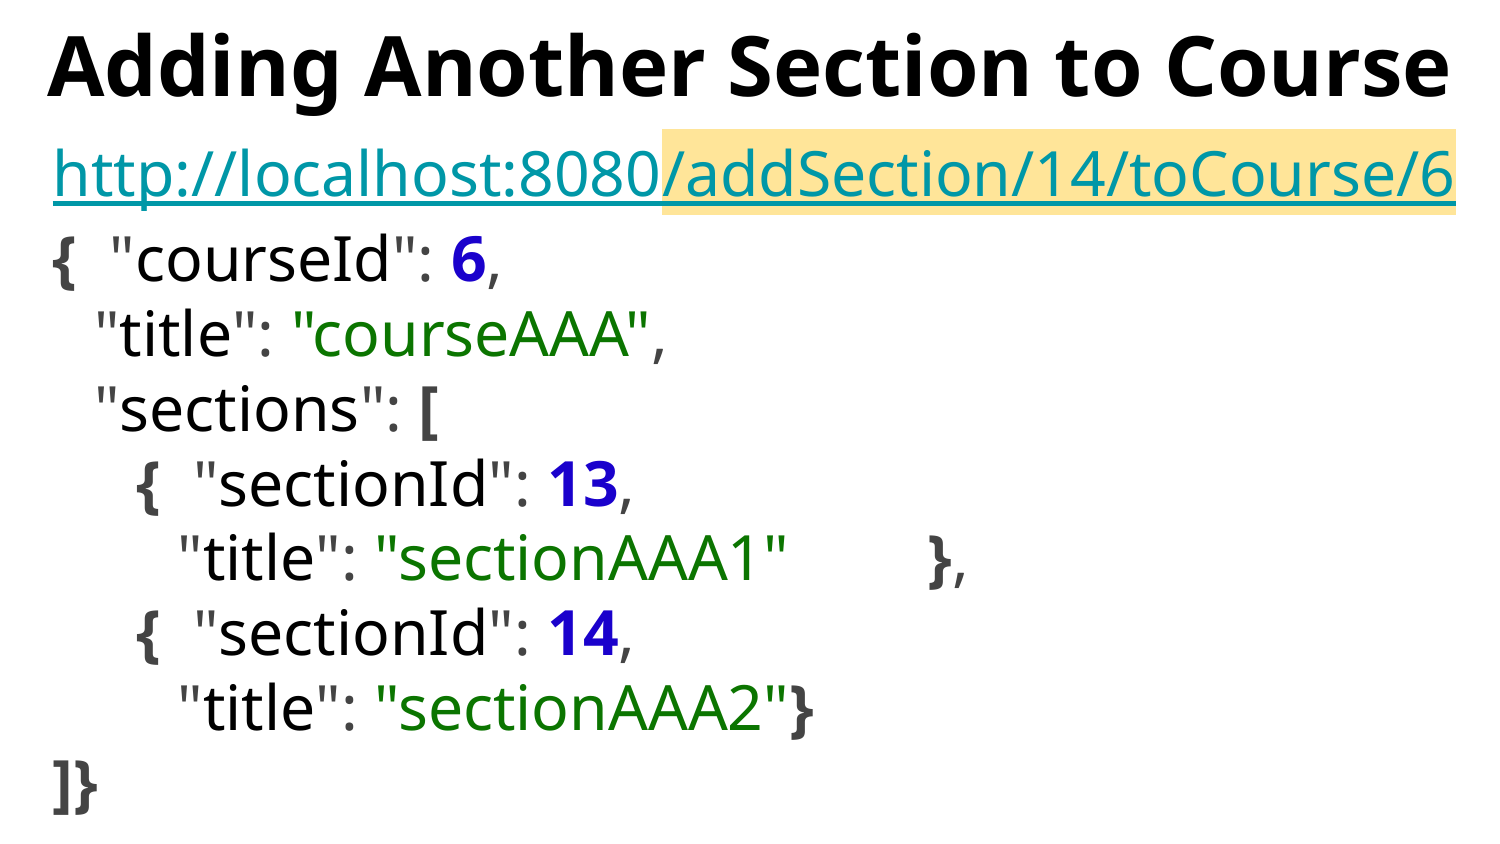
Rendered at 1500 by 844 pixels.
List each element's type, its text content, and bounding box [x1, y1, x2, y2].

title Adding Another Section to Course [0, 0, 1500, 119]
list http://localhost:8080/addSection/14/toCourse/6 { "courseId": 6, "title": "courseAAA", "sections": [ { "sectionId": 13, "title": "sectionAAA1" }, { "sectionId": 14, "title": "sectionAAA2"} ]} [37, 118, 1500, 844]
